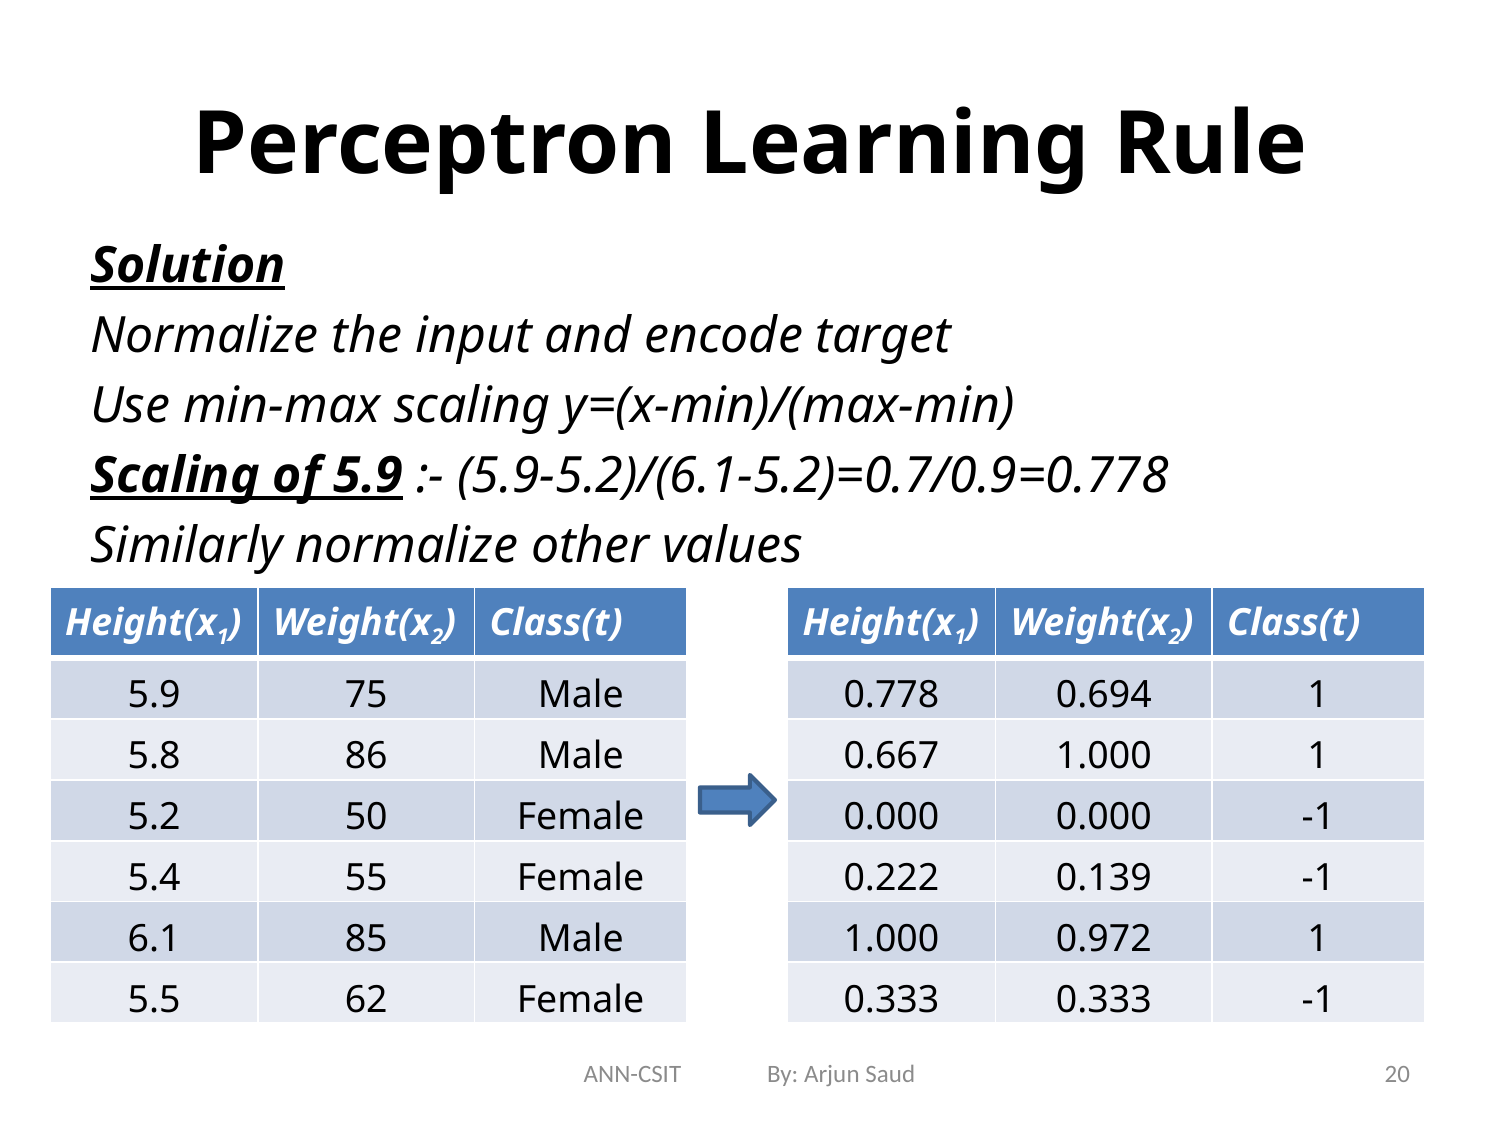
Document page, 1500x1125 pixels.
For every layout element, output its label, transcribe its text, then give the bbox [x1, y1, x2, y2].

table_cell 86 [259, 720, 474, 779]
table_cell Male [475, 902, 686, 961]
table_cell 0.000 [788, 781, 995, 840]
table_cell 0.972 [996, 902, 1211, 961]
title Perceptron Learning Rule [75, 45, 1425, 224]
table_cell 0.000 [996, 781, 1211, 840]
table_cell 85 [259, 902, 474, 961]
list Solution Normalize the input and encode target Use min-max scaling y=(x-min)/(max-min) Scaling of 5.9 :- (5.9-5.2)/(6.1-5.2)=0.7/0.9=0.778 Similarly normalize other values [75, 224, 1425, 1050]
table_header Weight(x2) [996, 588, 1211, 655]
table_cell Female [475, 963, 686, 1022]
table_cell Female [475, 842, 686, 901]
table_cell Female [475, 781, 686, 840]
table_cell 1.000 [996, 720, 1211, 779]
table_header Class(t) [475, 588, 686, 655]
table_cell 0.139 [996, 842, 1211, 901]
table_cell 5.8 [51, 720, 257, 779]
table_cell 0.222 [788, 842, 995, 901]
table_cell 62 [259, 963, 474, 1022]
table_cell 0.667 [788, 720, 995, 779]
table_cell Male [475, 661, 686, 718]
table_cell 1.000 [788, 902, 995, 961]
table_cell Male [475, 720, 686, 779]
table_cell 1 [1213, 661, 1424, 718]
table_cell -1 [1213, 842, 1424, 901]
table_cell 0.333 [996, 963, 1211, 1022]
table_cell 1 [1213, 902, 1424, 961]
table_header Height(x1) [51, 588, 257, 655]
table_cell 6.1 [51, 902, 257, 961]
table_cell -1 [1213, 781, 1424, 840]
table_cell 5.5 [51, 963, 257, 1022]
table_cell 55 [259, 842, 474, 901]
table_cell 5.4 [51, 842, 257, 901]
table_header Weight(x2) [259, 588, 474, 655]
table_cell -1 [1213, 963, 1424, 1022]
table_header Class(t) [1213, 588, 1424, 655]
table_cell 1 [1213, 720, 1424, 779]
slide_number 20 [1074, 1042, 1425, 1103]
table_cell 0.694 [996, 661, 1211, 718]
table_cell 75 [259, 661, 474, 718]
table_cell 50 [259, 781, 474, 840]
table_header Height(x1) [788, 588, 995, 655]
table_cell 5.9 [51, 661, 257, 718]
table_cell 0.333 [788, 963, 995, 1022]
table_cell 0.778 [788, 661, 995, 718]
table_cell 5.2 [51, 781, 257, 840]
footer ANN-CSIT By: Arjun Saud [512, 1042, 988, 1103]
text_box [697, 773, 778, 827]
